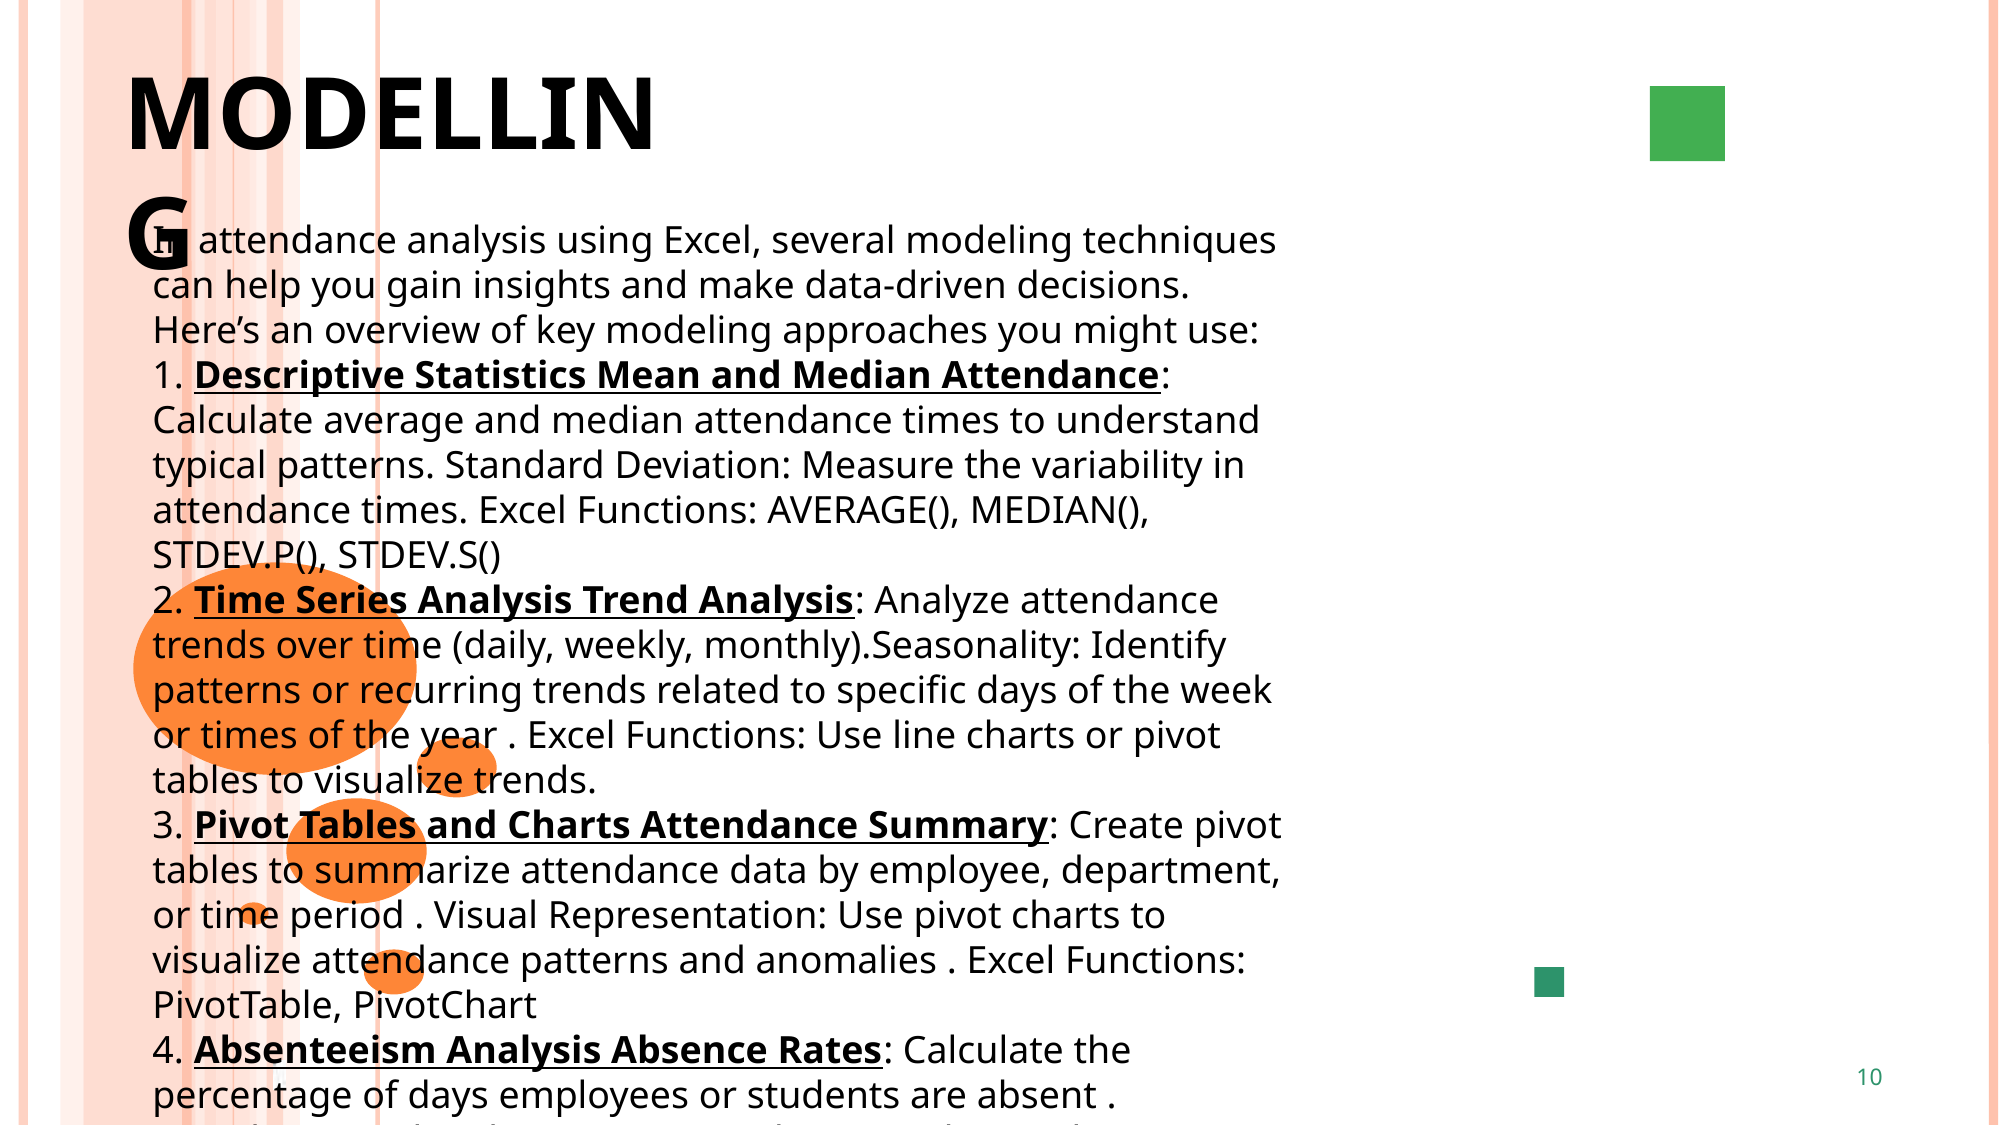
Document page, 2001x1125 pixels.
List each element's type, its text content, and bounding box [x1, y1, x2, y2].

text_box In attendance analysis using Excel, several modeling techniques can help you gain insights and make data-driven decisions. Here’s an overview of key modeling approaches you might use: 1. Descriptive Statistics Mean and Median Attendance: Calculate average and median attendance times to understand typical patterns. Standard Deviation: Measure the variability in attendance times. Excel Functions: AVERAGE(), MEDIAN(), STDEV.P(), STDEV.S() 2. Time Series Analysis Trend Analysis: Analyze attendance trends over time (daily, weekly, monthly).Seasonality: Identify patterns or recurring trends related to specific days of the week or times of the year . Excel Functions: Use line charts or pivot tables to visualize trends. 3. Pivot Tables and Charts Attendance Summary: Create pivot tables to summarize attendance data by employee, department, or time period . Visual Representation: Use pivot charts to visualize attendance patterns and anomalies . Excel Functions: PivotTable, PivotChart 4. Absenteeism Analysis Absence Rates: Calculate the percentage of days employees or students are absent . Correlation with Other Factors: Analyze correlations between absenteeism and factors like department, time of year, or employee tenure . Excel Functions: COUNTIF(), COUNTIFS(), CORREL() [137, 208, 1313, 1125]
text_box [1649, 86, 1725, 162]
text_box [1534, 967, 1565, 997]
text_box 10 [1849, 1061, 1888, 1095]
picture [273, 1060, 286, 1090]
text_box MODELLING [121, 47, 664, 290]
